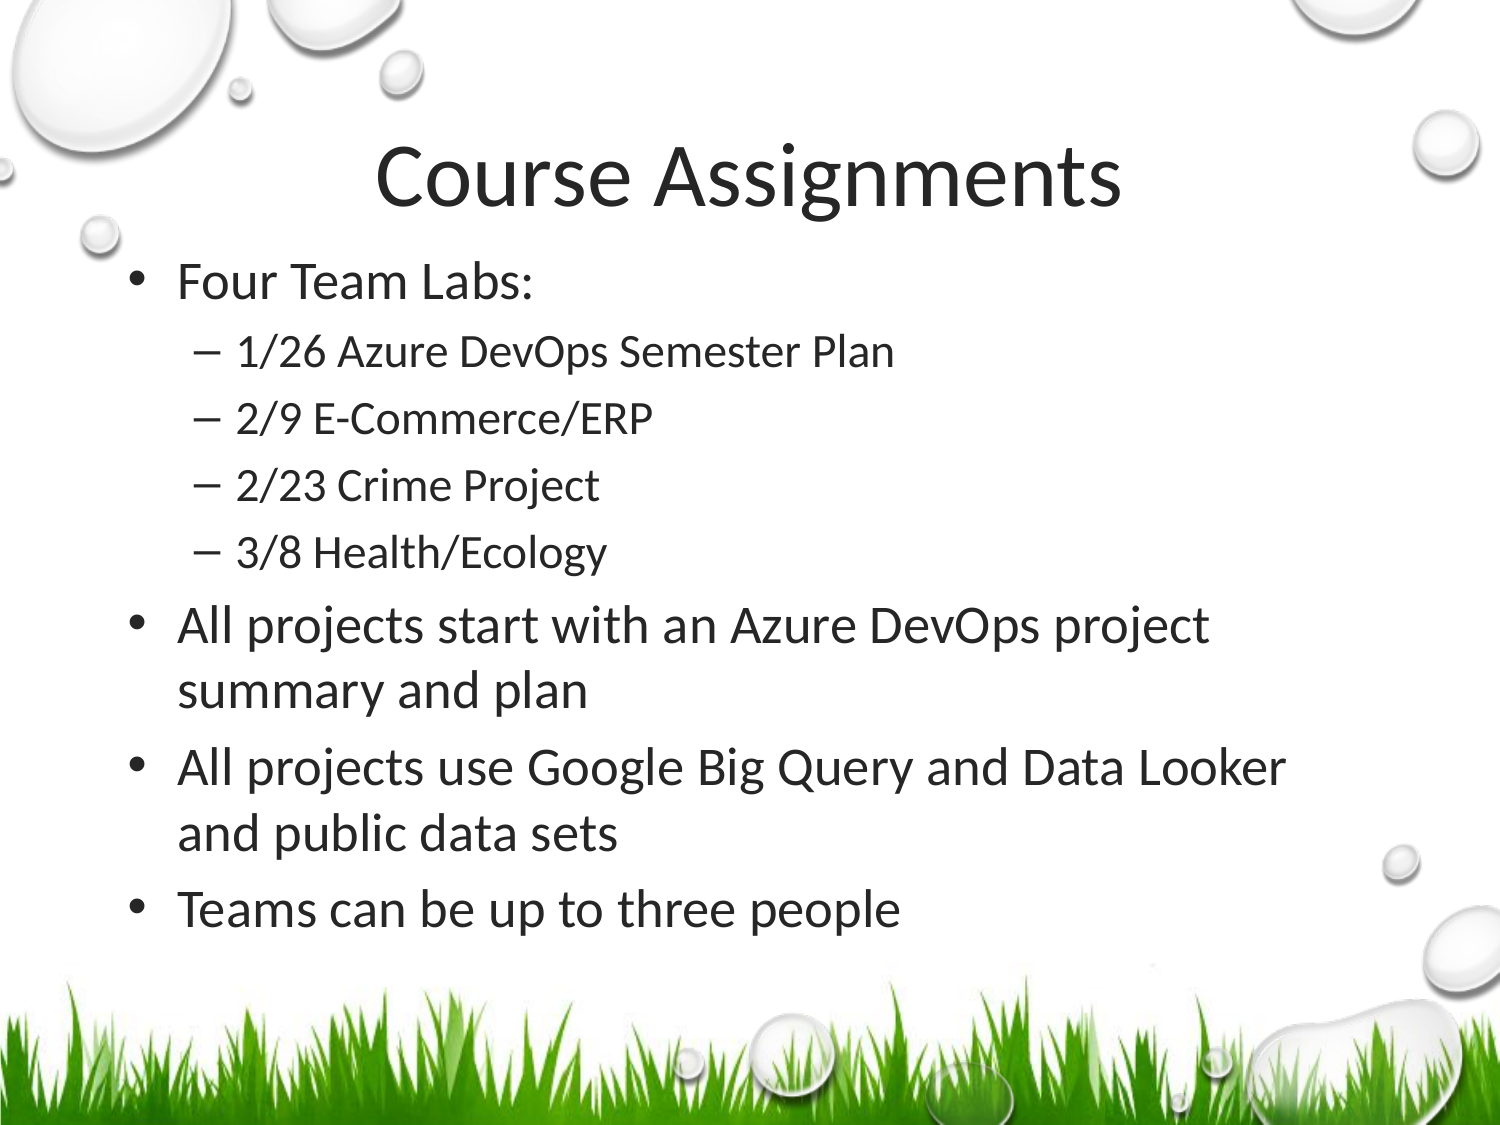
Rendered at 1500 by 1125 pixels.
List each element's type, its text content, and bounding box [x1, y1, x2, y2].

title Course Assignments [112, 101, 1388, 237]
picture [0, 0, 1500, 1125]
list Four Team Labs: 1/26 Azure DevOps Semester Plan 2/9 E-Commerce/ERP 2/23 Crime Project 3/8 Health/Ecology All projects start with an Azure DevOps project summary and plan All projects use Google Big Query and Data Looker and public data sets Teams can be up to three people [112, 237, 1388, 950]
